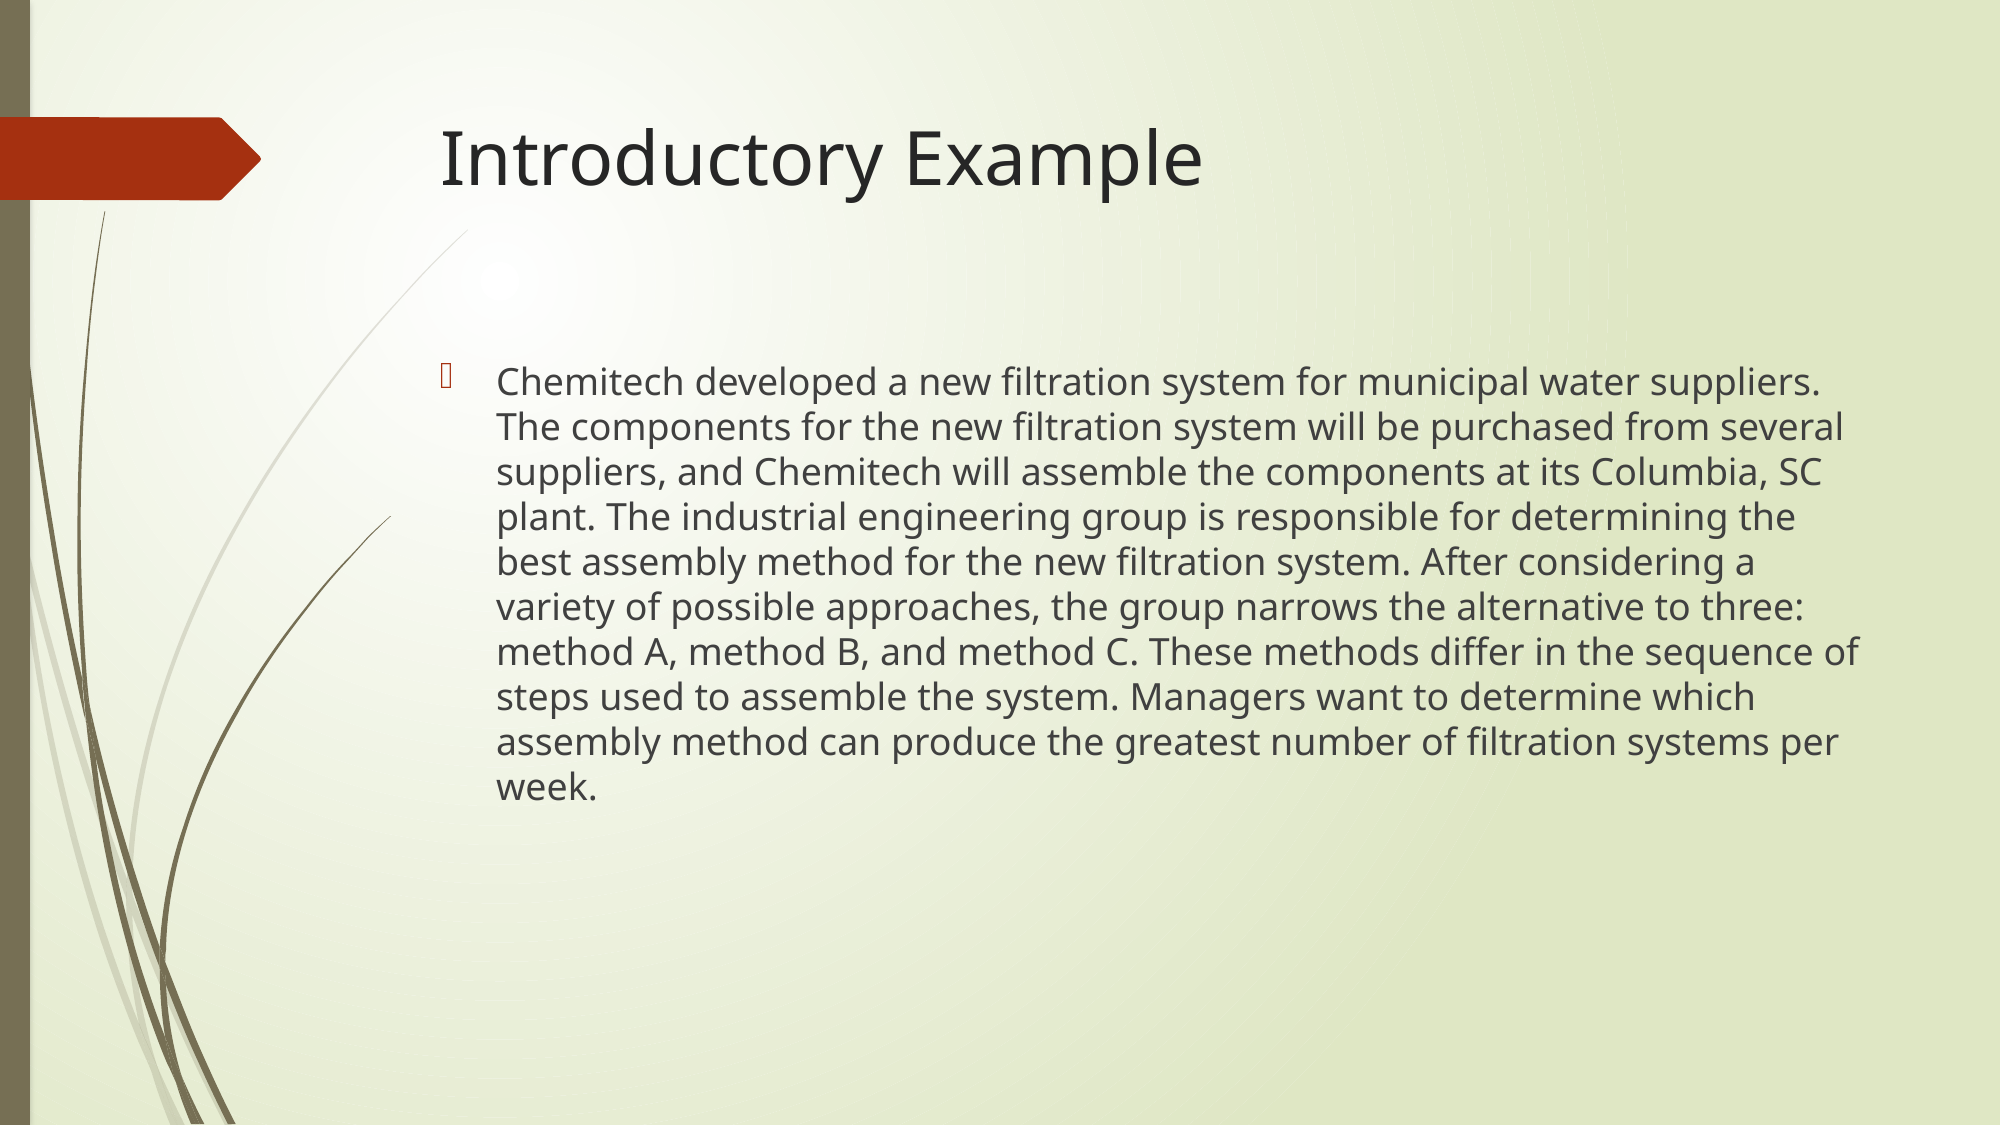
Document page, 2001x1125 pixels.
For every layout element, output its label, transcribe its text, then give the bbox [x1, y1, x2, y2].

title Introductory Example [425, 102, 1888, 313]
list Chemitech developed a new filtration system for municipal water suppliers. The components for the new filtration system will be purchased from several suppliers, and Chemitech will assemble the components at its Columbia, SC plant. The industrial engineering group is responsible for determining the best assembly method for the new filtration system. After considering a variety of possible approaches, the group narrows the alternative to three: method A, method B, and method C. These methods differ in the sequence of steps used to assemble the system. Managers want to determine which assembly method can produce the greatest number of filtration systems per week. [424, 350, 1888, 970]
